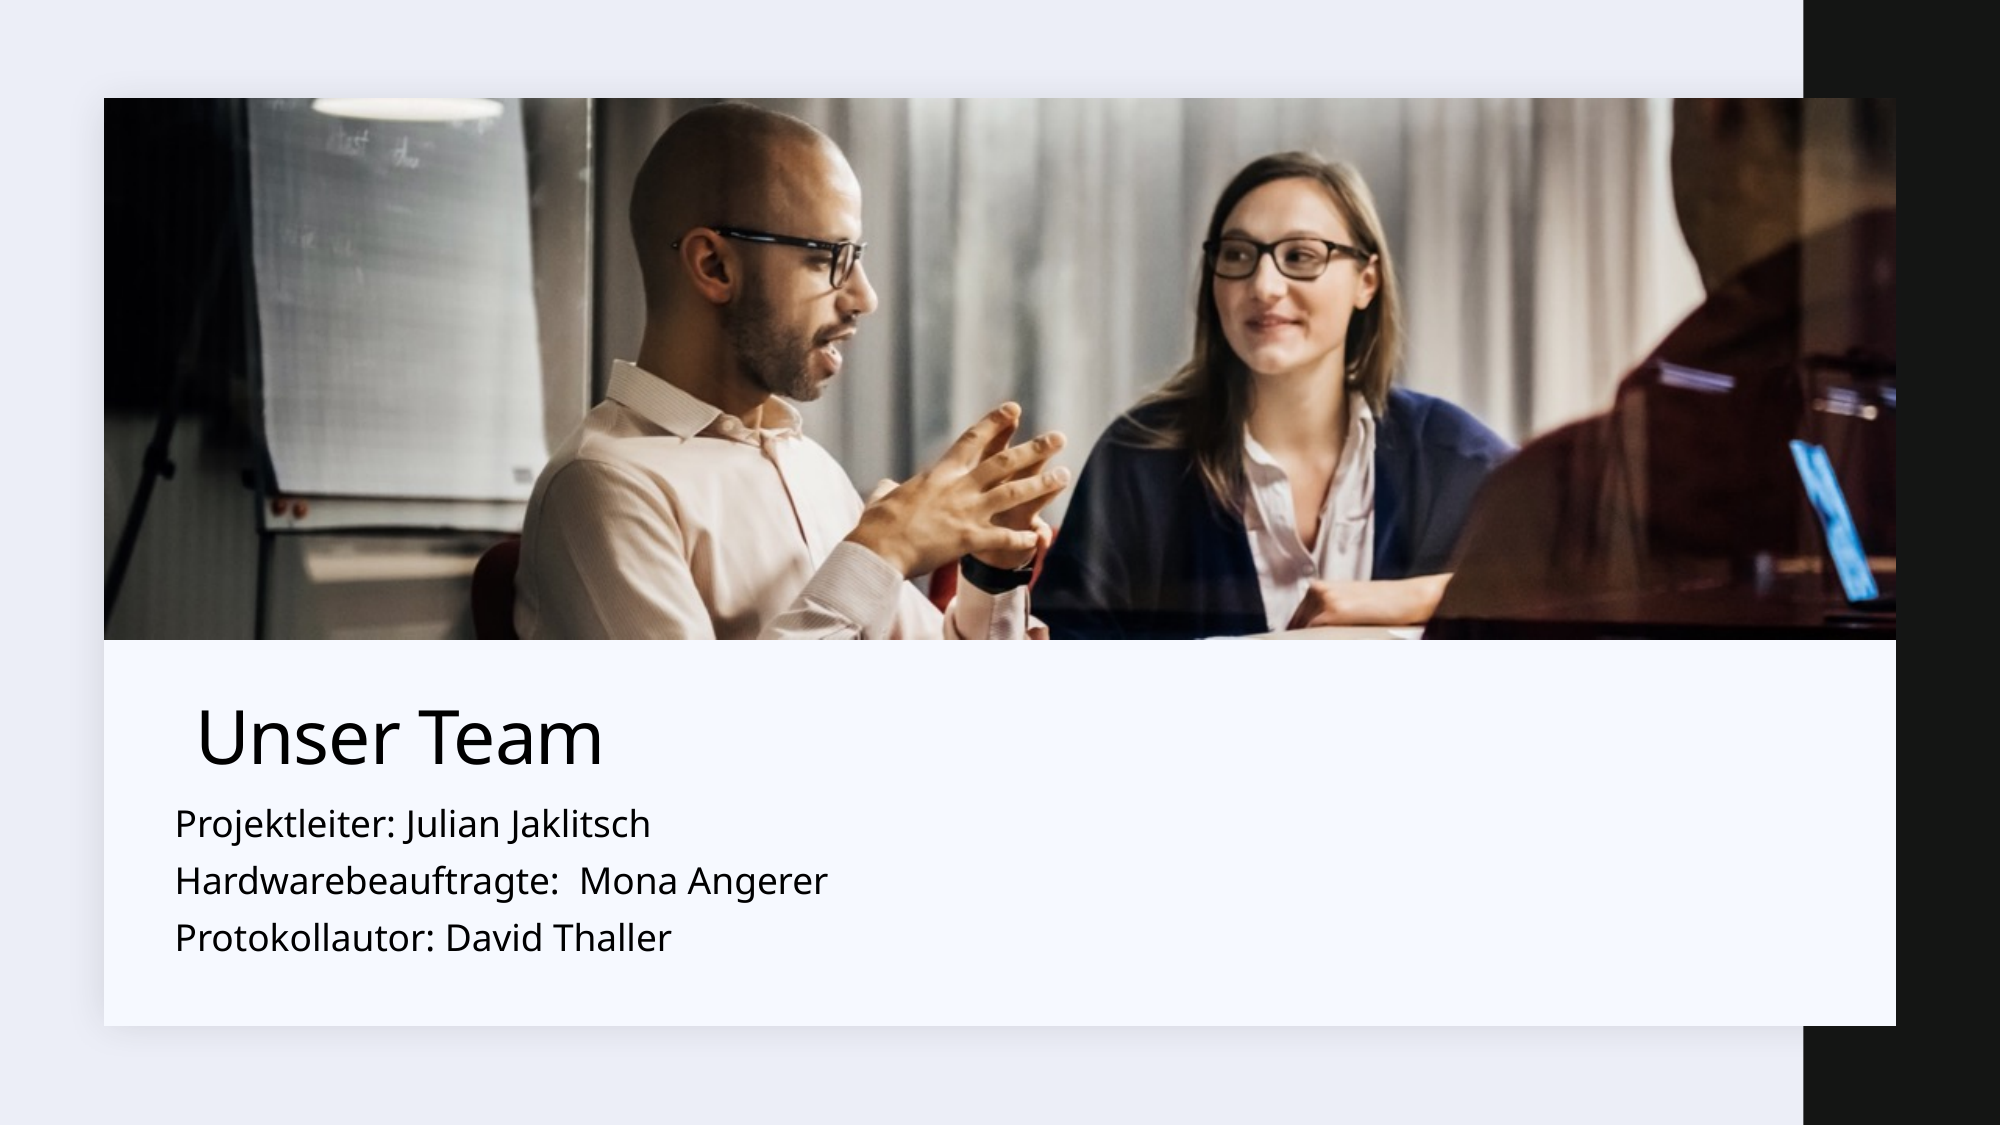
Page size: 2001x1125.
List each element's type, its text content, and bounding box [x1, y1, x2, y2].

title Unser Team [180, 658, 1839, 781]
list Projektleiter: Julian Jaklitsch Hardwarebeauftragte: Mona Angerer Protokollautor: David Thaller [159, 800, 1819, 961]
picture [103, 98, 1897, 640]
